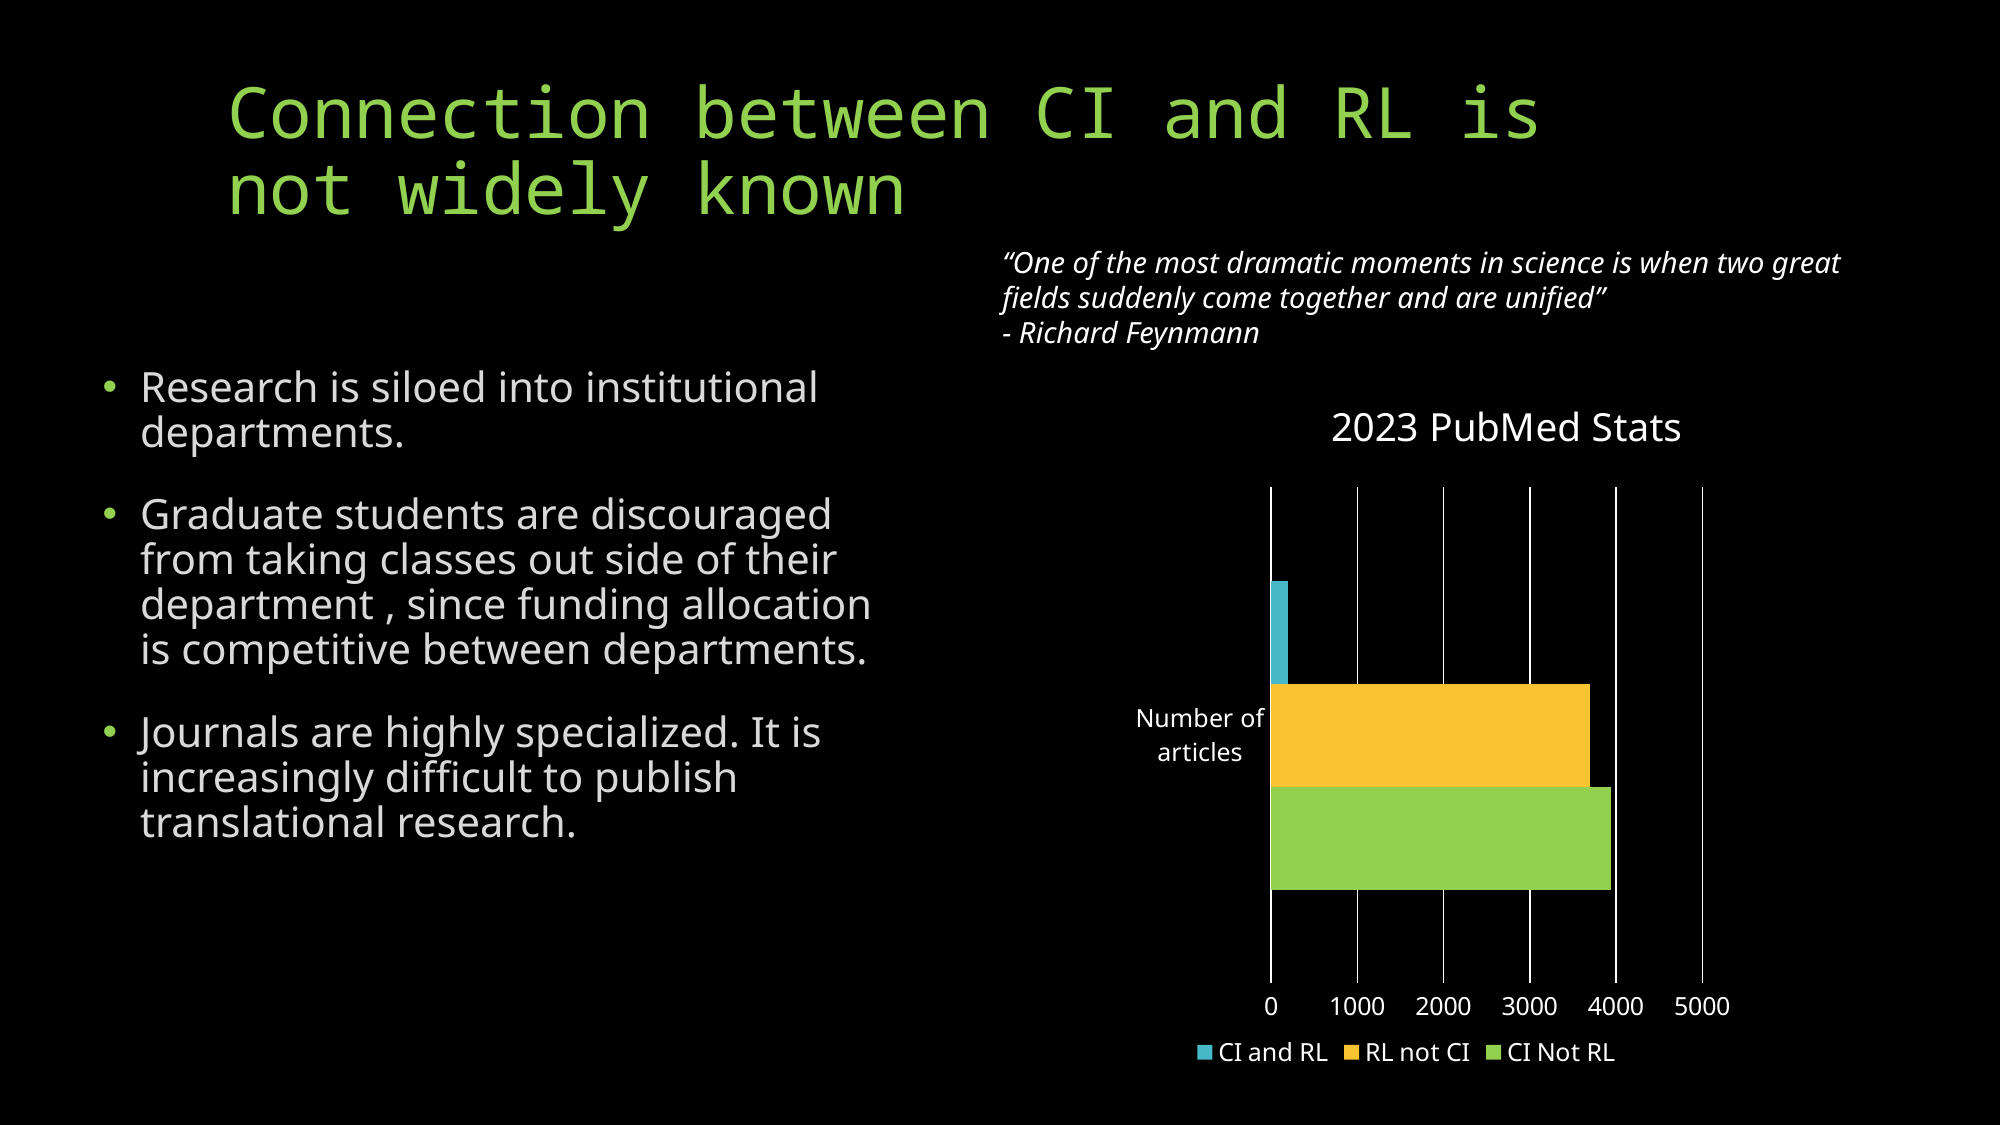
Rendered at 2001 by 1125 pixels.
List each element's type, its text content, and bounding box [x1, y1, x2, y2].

text_box “One of the most dramatic moments in science is when two great fields suddenly come together and are unified” - Richard Feynmann [987, 237, 1875, 358]
text_box Connection between CI and RL is not widely known [212, 50, 1713, 238]
chart [1049, 374, 1763, 1076]
list Research is siloed into institutional departments. Graduate students are discouraged from taking classes out side of their department , since funding allocation is competitive between departments. Journals are highly specialized. It is increasingly difficult to publish translational research. [87, 358, 925, 1060]
